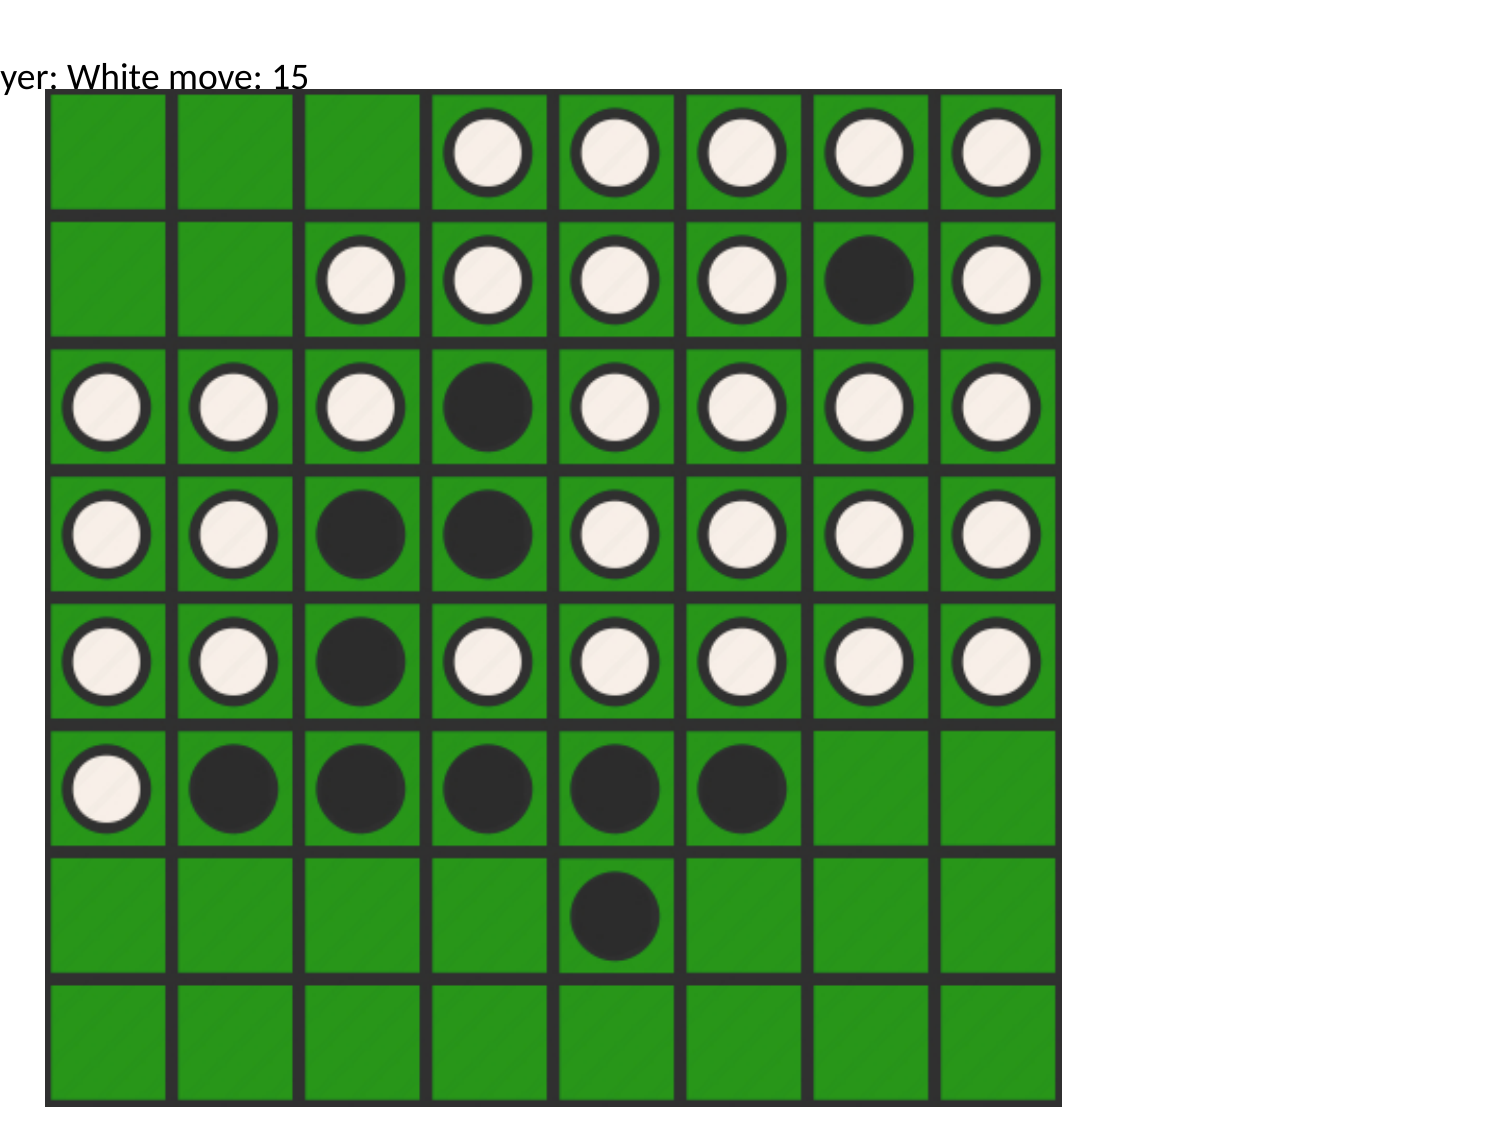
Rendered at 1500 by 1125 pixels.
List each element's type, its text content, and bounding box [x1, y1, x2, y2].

text_box turn: 38 player: White move: 15 [0, 44, 325, 105]
picture [44, 89, 1062, 1107]
